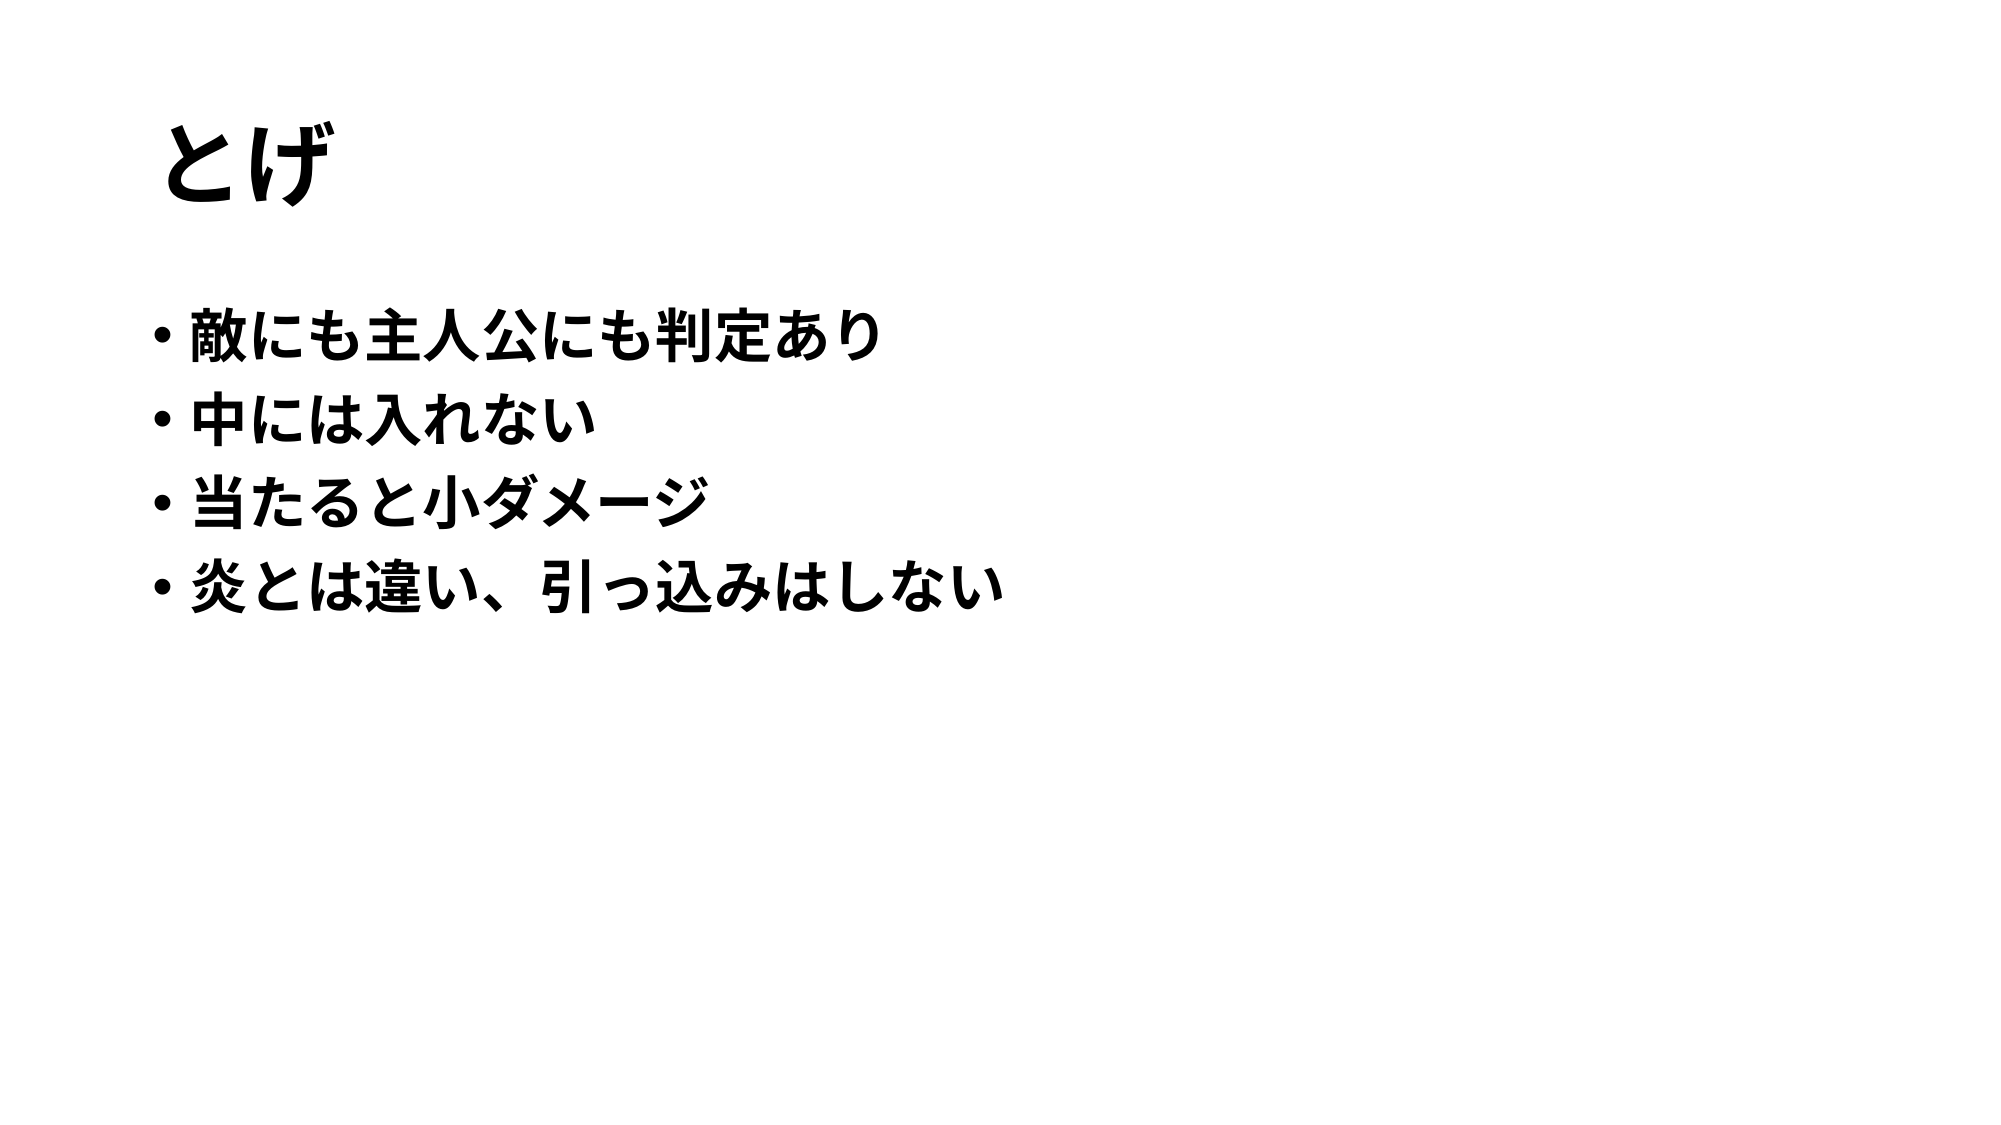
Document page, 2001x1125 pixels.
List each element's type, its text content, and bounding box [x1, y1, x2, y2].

title とげ [137, 59, 1863, 278]
list 敵にも主人公にも判定あり 中には入れない 当たると小ダメージ 炎とは違い、引っ込みはしない [137, 299, 1863, 1014]
